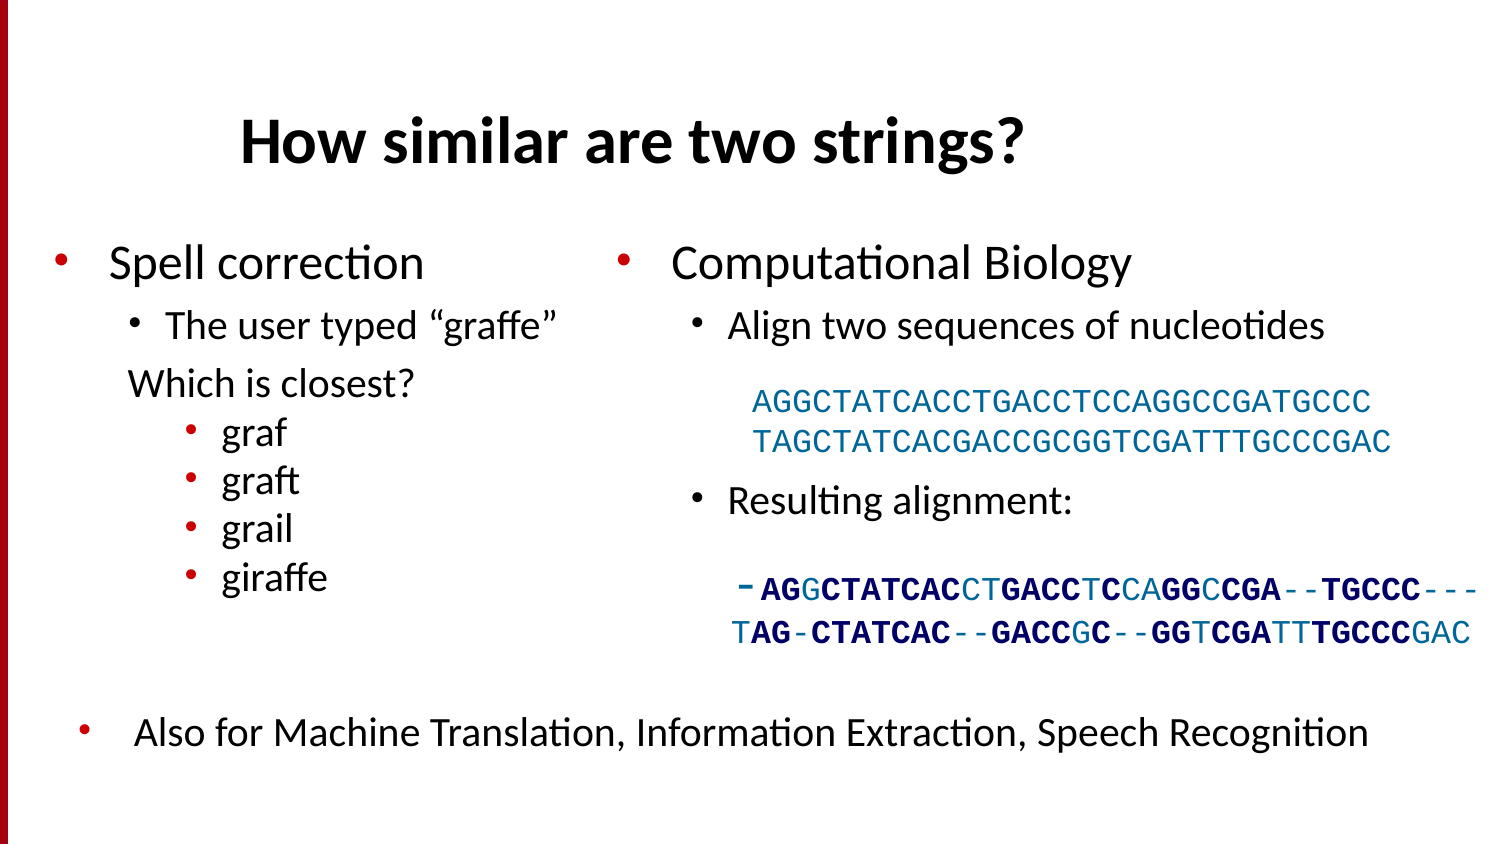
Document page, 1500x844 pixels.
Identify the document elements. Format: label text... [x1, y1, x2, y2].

list Spell correction The user typed “graffe” Which is closest? graf graft grail giraffe [37, 221, 675, 785]
text_box AGGCTATCACCTGACCTCCAGGCCGATGCCC TAGCTATCACGACCGCGGTCGATTTGCCCGAC [737, 371, 1450, 467]
text_box Also for Machine Translation, Information Extraction, Speech Recognition [62, 696, 1463, 810]
text_box -AGGCTATCACCTGACCTCCAGGCCGA--TGCCC--- TAG-CTATCAC--GACCGC--GGTCGATTTGCCCGAC [716, 543, 1496, 658]
title How similar are two strings? [225, 62, 1450, 185]
text_box Computational Biology Align two sequences of nucleotides Resulting alignment: [600, 221, 1463, 672]
